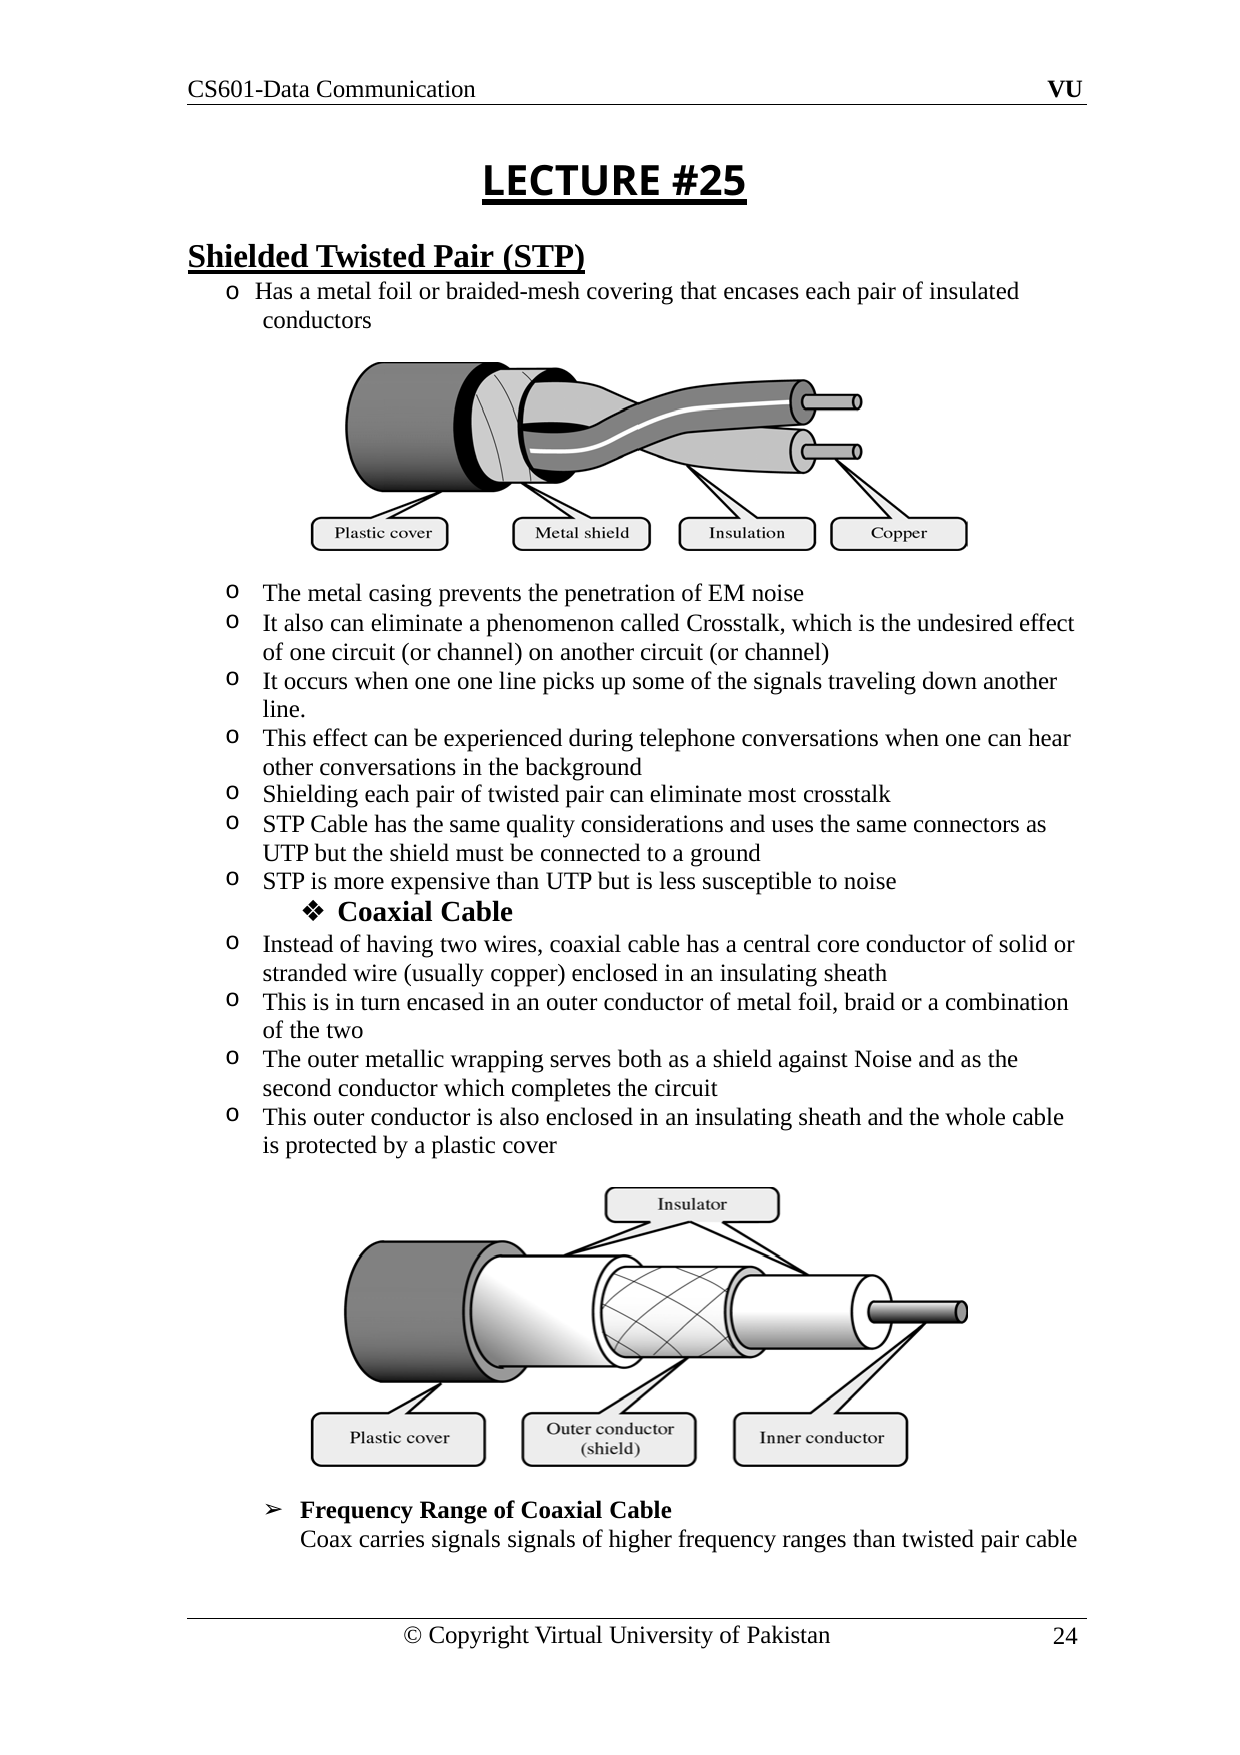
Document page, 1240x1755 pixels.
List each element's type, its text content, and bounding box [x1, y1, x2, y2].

text_box LECTURE #25 Shielded Twisted Pair (STP) o Has a metal foil or braided-mesh covering that encases each pair of insulated conductors [185, 154, 1093, 334]
slide_number 24 [1048, 1621, 1095, 1755]
footer © Copyright Virtual University of Pakistan [401, 1621, 840, 1755]
text_box Frequency Range of Coaxial Cable Coax carries signals signals of higher frequency ranges than twisted pair cable [260, 1494, 1087, 1553]
text_box [310, 1187, 968, 1467]
text_box The metal casing prevents the penetration of EM noise It also can eliminate a phenomenon called Crosstalk, which is the undesired effect of one circuit (or channel) on another circuit (or channel) It occurs when one one line picks up some of the signals traveling down another line. This effect can be experienced during telephone conversations when one can hear other conversations in the background Shielding each pair of twisted pair can eliminate most crosstalk STP Cable has the same quality considerations and uses the same connectors as UTP but the shield must be connected to a ground STP is more expensive than UTP but is less susceptible to noise Coaxial Cable Instead of having two wires, coaxial cable has a central core conductor of solid or stranded wire (usually copper) enclosed in an insulating sheath This is in turn encased in an outer conductor of metal foil, braid or a combination of the two The outer metallic wrapping serves both as a shield against Noise and as the second conductor which completes the circuit This outer conductor is also enclosed in an insulating sheath and the whole cable is protected by a plastic cover [222, 577, 1093, 1159]
text_box CS601-Data Communication [185, 72, 481, 103]
text_box [310, 362, 968, 551]
text_box VU [1045, 72, 1086, 103]
